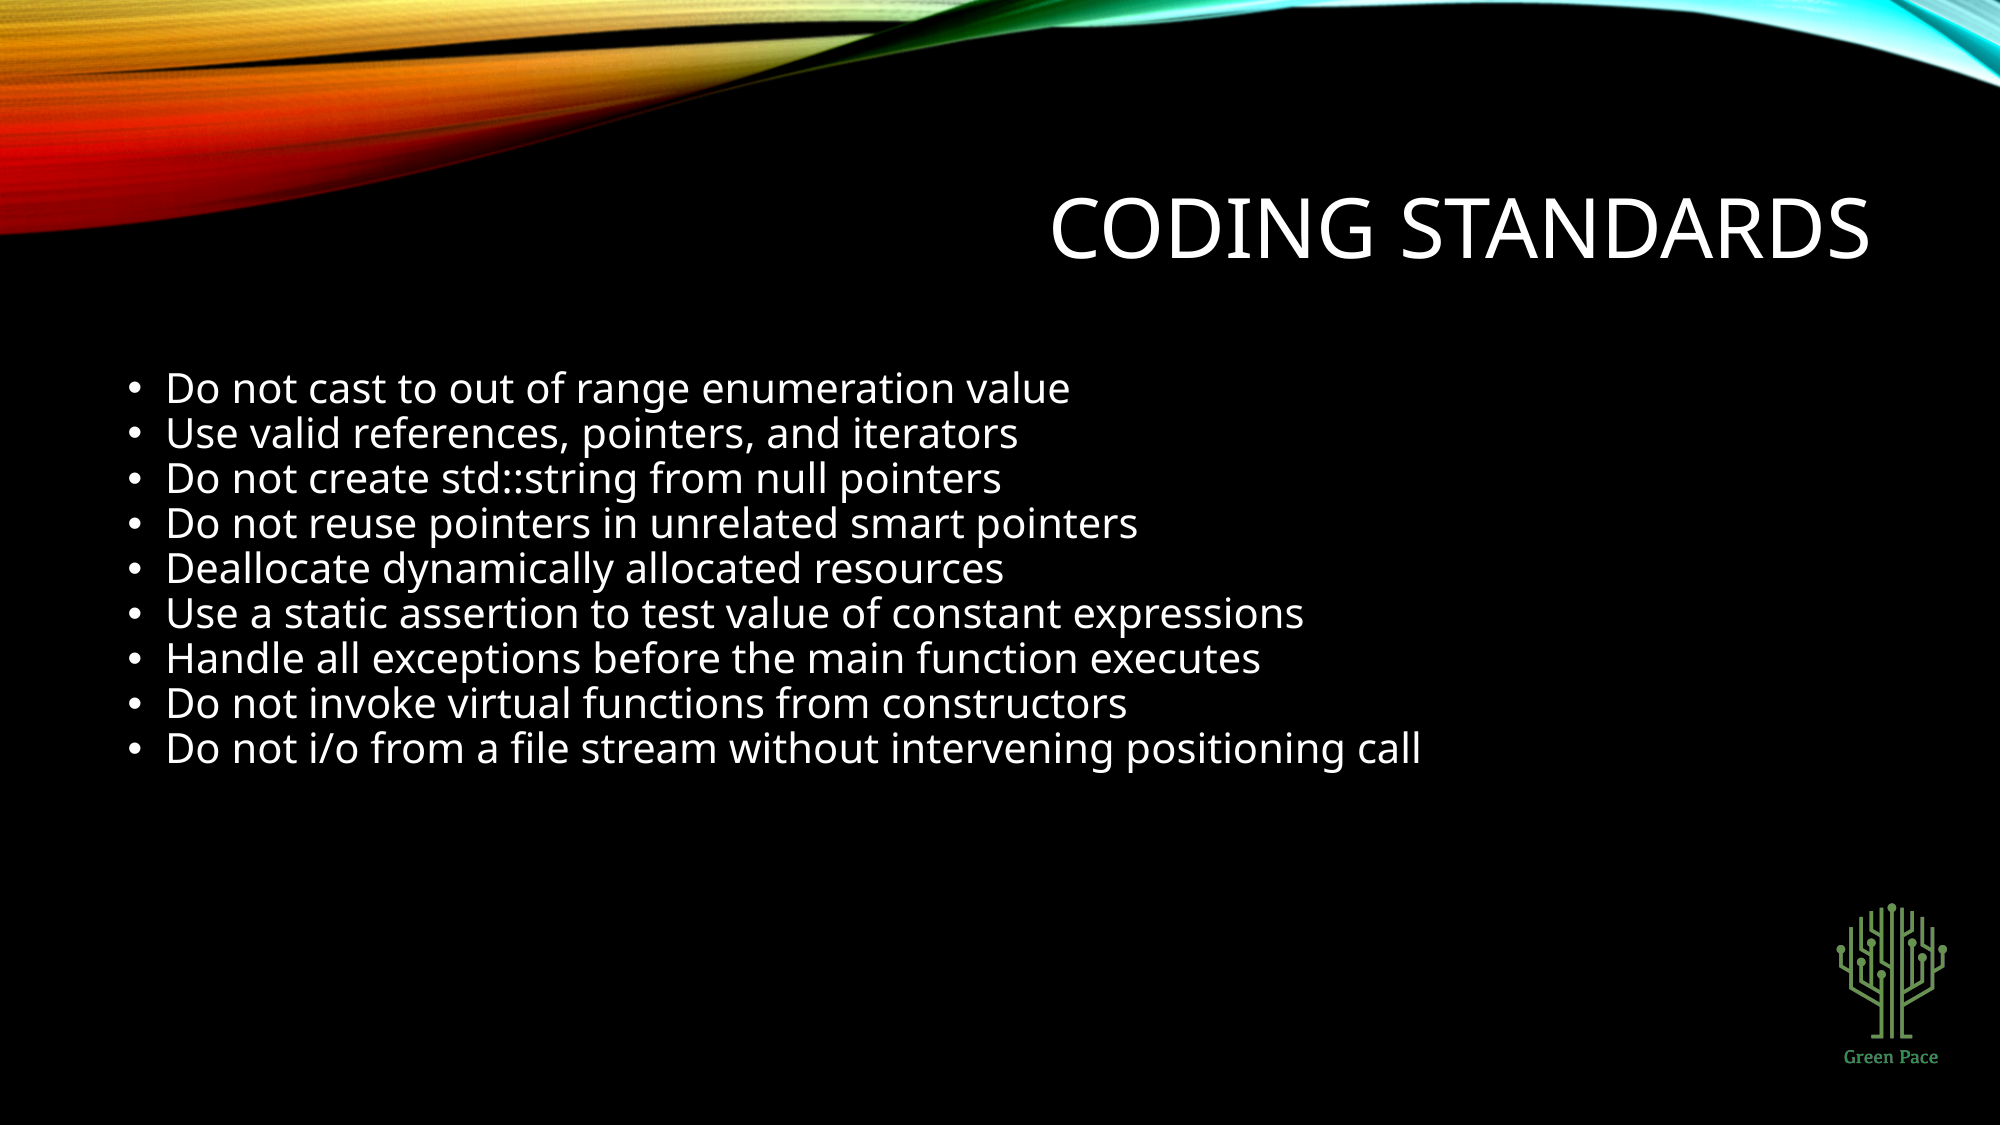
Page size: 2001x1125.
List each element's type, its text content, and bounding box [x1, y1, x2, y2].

picture [1817, 892, 1964, 1082]
picture [0, 0, 2000, 237]
list Do not cast to out of range enumeration value Use valid references, pointers, and iterators Do not create std::string from null pointers Do not reuse pointers in unrelated smart pointers Deallocate dynamically allocated resources Use a static assertion to test value of constant expressions Handle all exceptions before the main function executes Do not invoke virtual functions from constructors Do not i/o from a file stream without intervening positioning call [112, 360, 1888, 1021]
title CODING STANDARDS [474, 125, 1888, 338]
